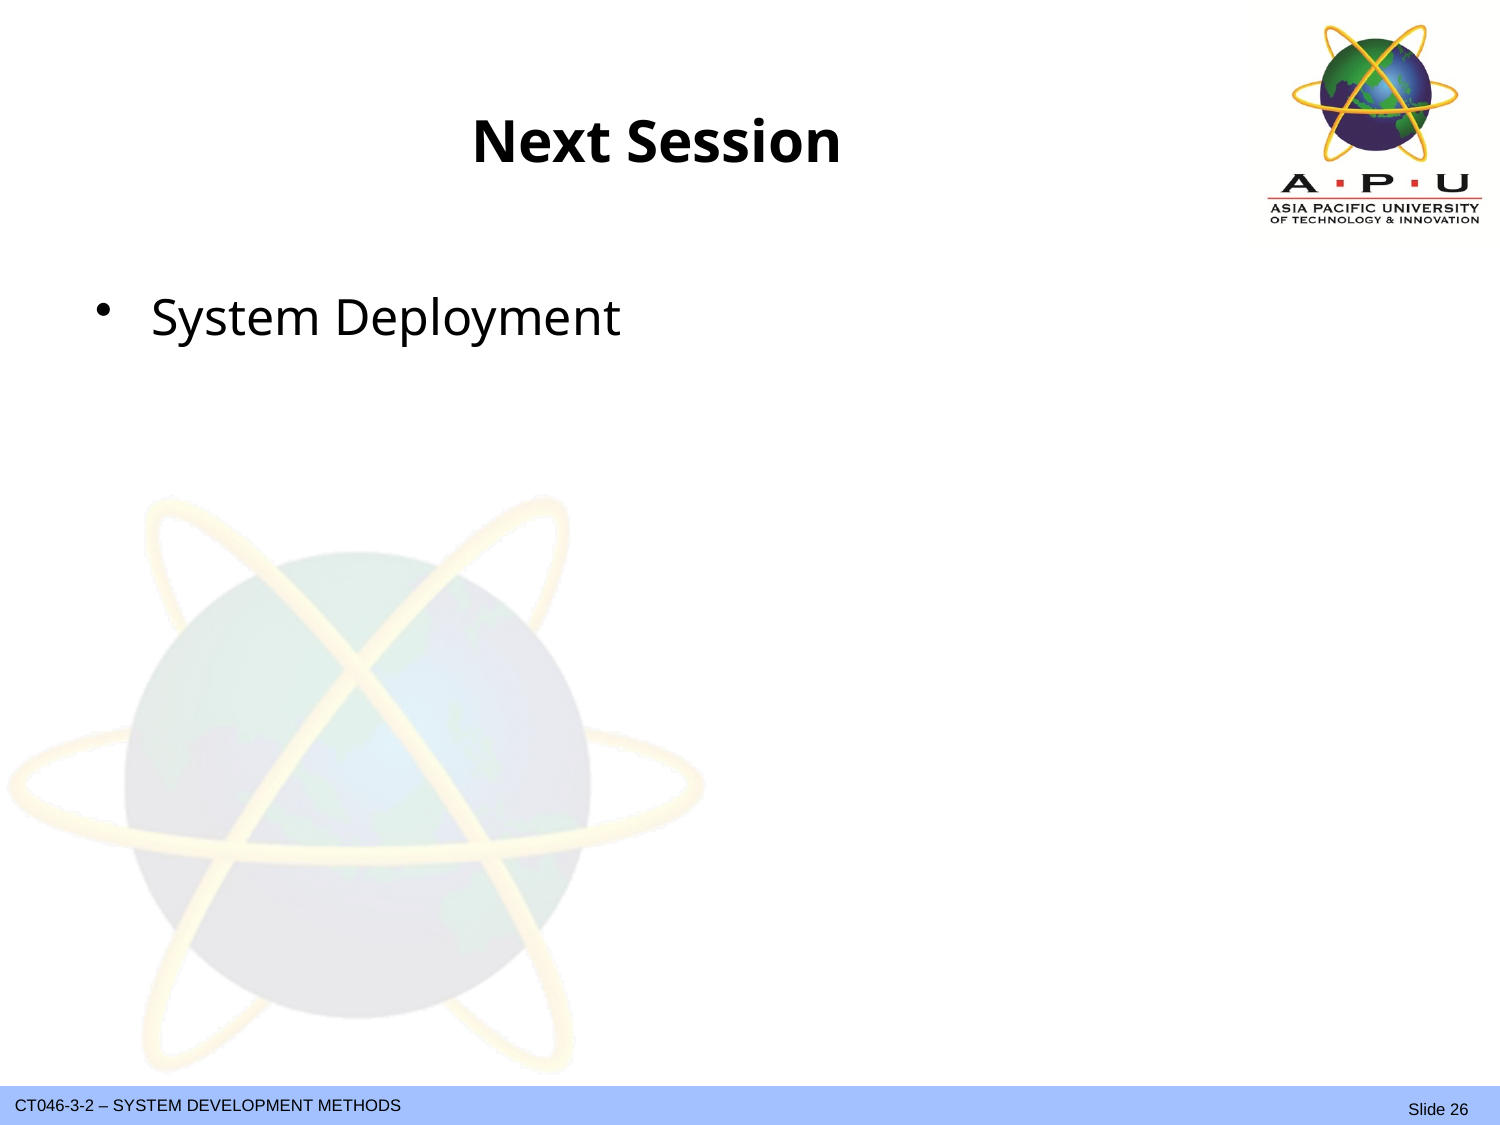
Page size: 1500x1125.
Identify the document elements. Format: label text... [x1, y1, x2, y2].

title Next Session [79, 44, 1236, 233]
picture [1251, 0, 1500, 249]
list System Deployment [79, 278, 1431, 1022]
